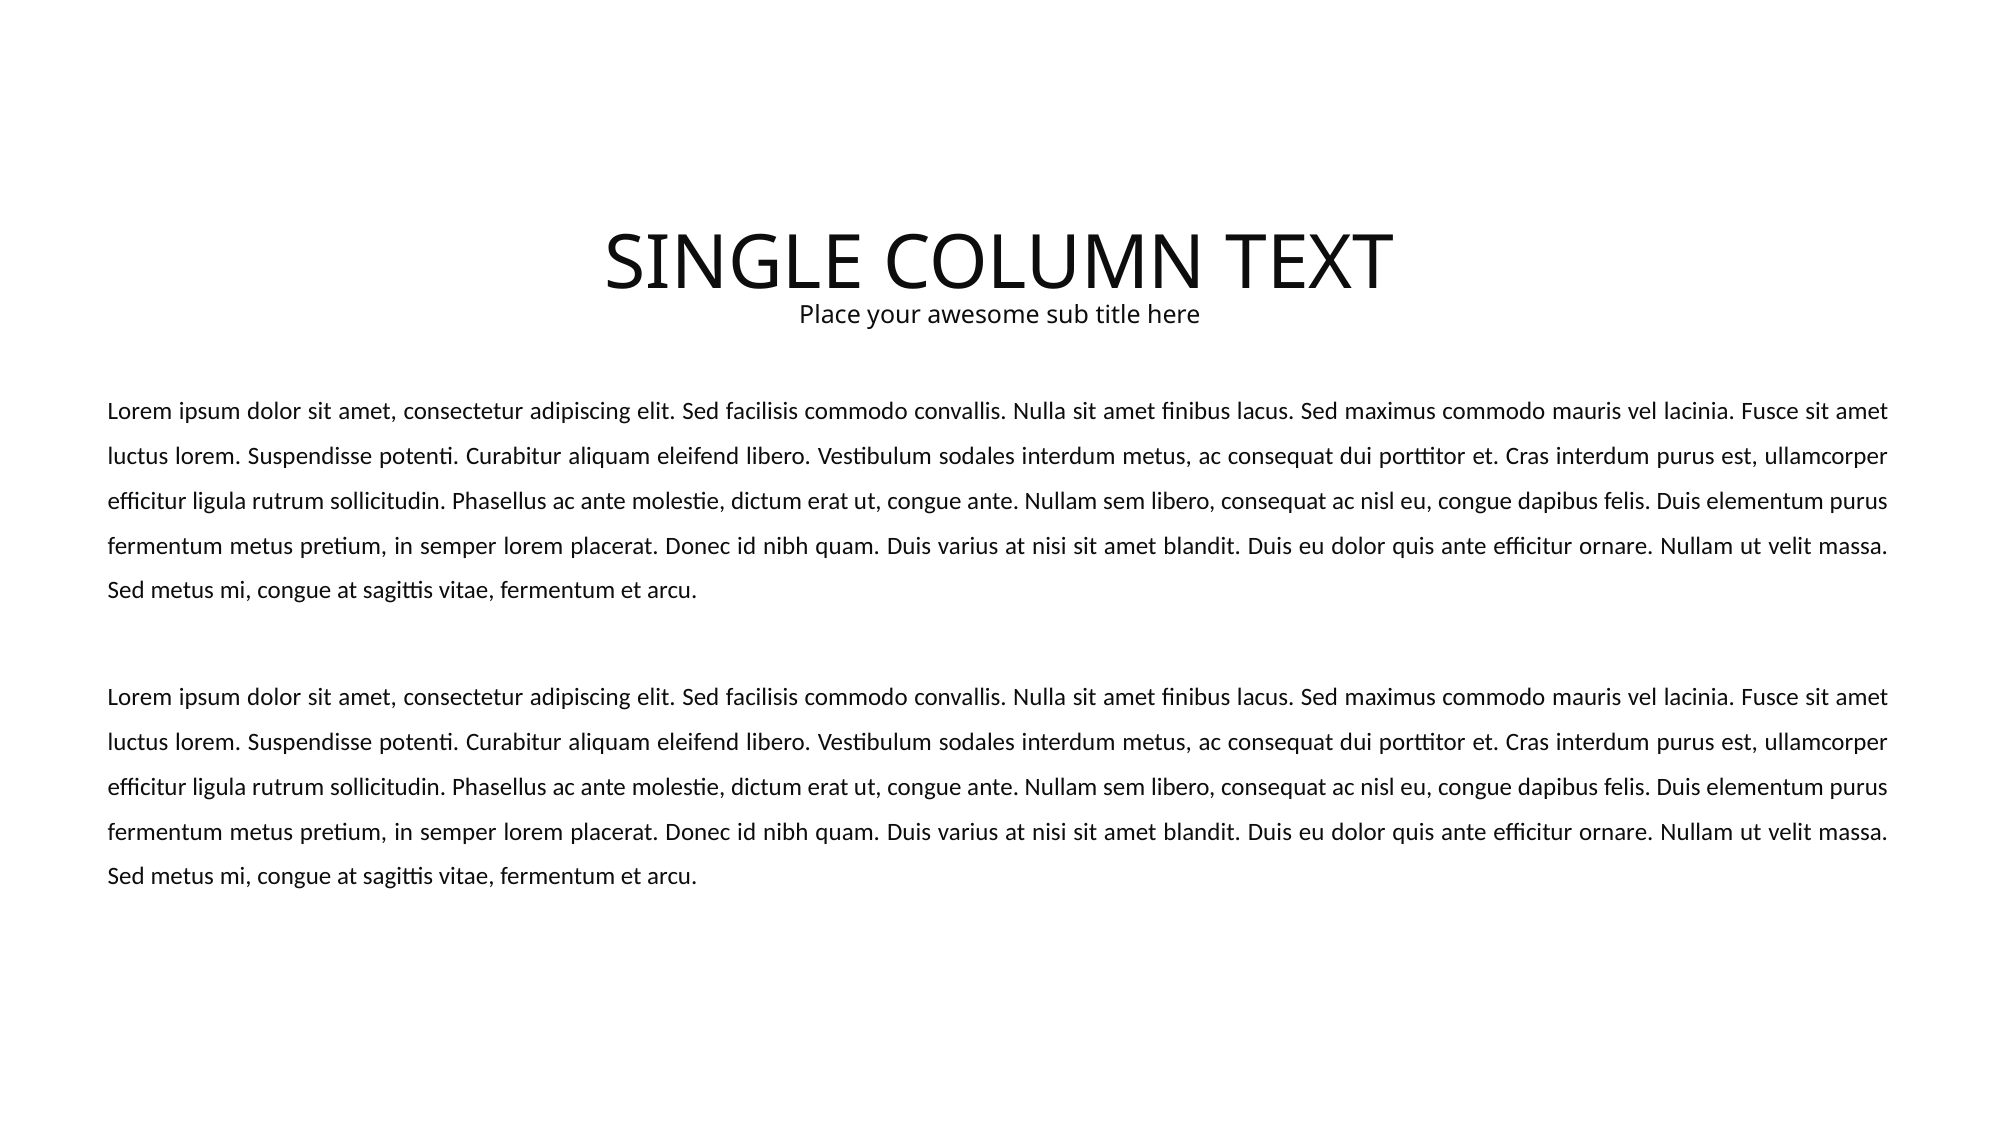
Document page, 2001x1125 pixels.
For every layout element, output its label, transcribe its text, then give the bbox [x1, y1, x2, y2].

text_box Lorem ipsum dolor sit amet, consectetur adipiscing elit. Sed facilisis commodo convallis. Nulla sit amet finibus lacus. Sed maximus commodo mauris vel lacinia. Fusce sit amet luctus lorem. Suspendisse potenti. Curabitur aliquam eleifend libero. Vestibulum sodales interdum metus, ac consequat dui porttitor et. Cras interdum purus est, ullamcorper efficitur ligula rutrum sollicitudin. Phasellus ac ante molestie, dictum erat ut, congue ante. Nullam sem libero, consequat ac nisl eu, congue dapibus felis. Duis elementum purus fermentum metus pretium, in semper lorem placerat. Donec id nibh quam. Duis varius at nisi sit amet blandit. Duis eu dolor quis ante efficitur ornare. Nullam ut velit massa. Sed metus mi, congue at sagittis vitae, fermentum et arcu. [92, 658, 1907, 898]
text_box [92, 160, 1907, 324]
text_box Lorem ipsum dolor sit amet, consectetur adipiscing elit. Sed facilisis commodo convallis. Nulla sit amet finibus lacus. Sed maximus commodo mauris vel lacinia. Fusce sit amet luctus lorem. Suspendisse potenti. Curabitur aliquam eleifend libero. Vestibulum sodales interdum metus, ac consequat dui porttitor et. Cras interdum purus est, ullamcorper efficitur ligula rutrum sollicitudin. Phasellus ac ante molestie, dictum erat ut, congue ante. Nullam sem libero, consequat ac nisl eu, congue dapibus felis. Duis elementum purus fermentum metus pretium, in semper lorem placerat. Donec id nibh quam. Duis varius at nisi sit amet blandit. Duis eu dolor quis ante efficitur ornare. Nullam ut velit massa. Sed metus mi, congue at sagittis vitae, fermentum et arcu. [92, 372, 1907, 612]
